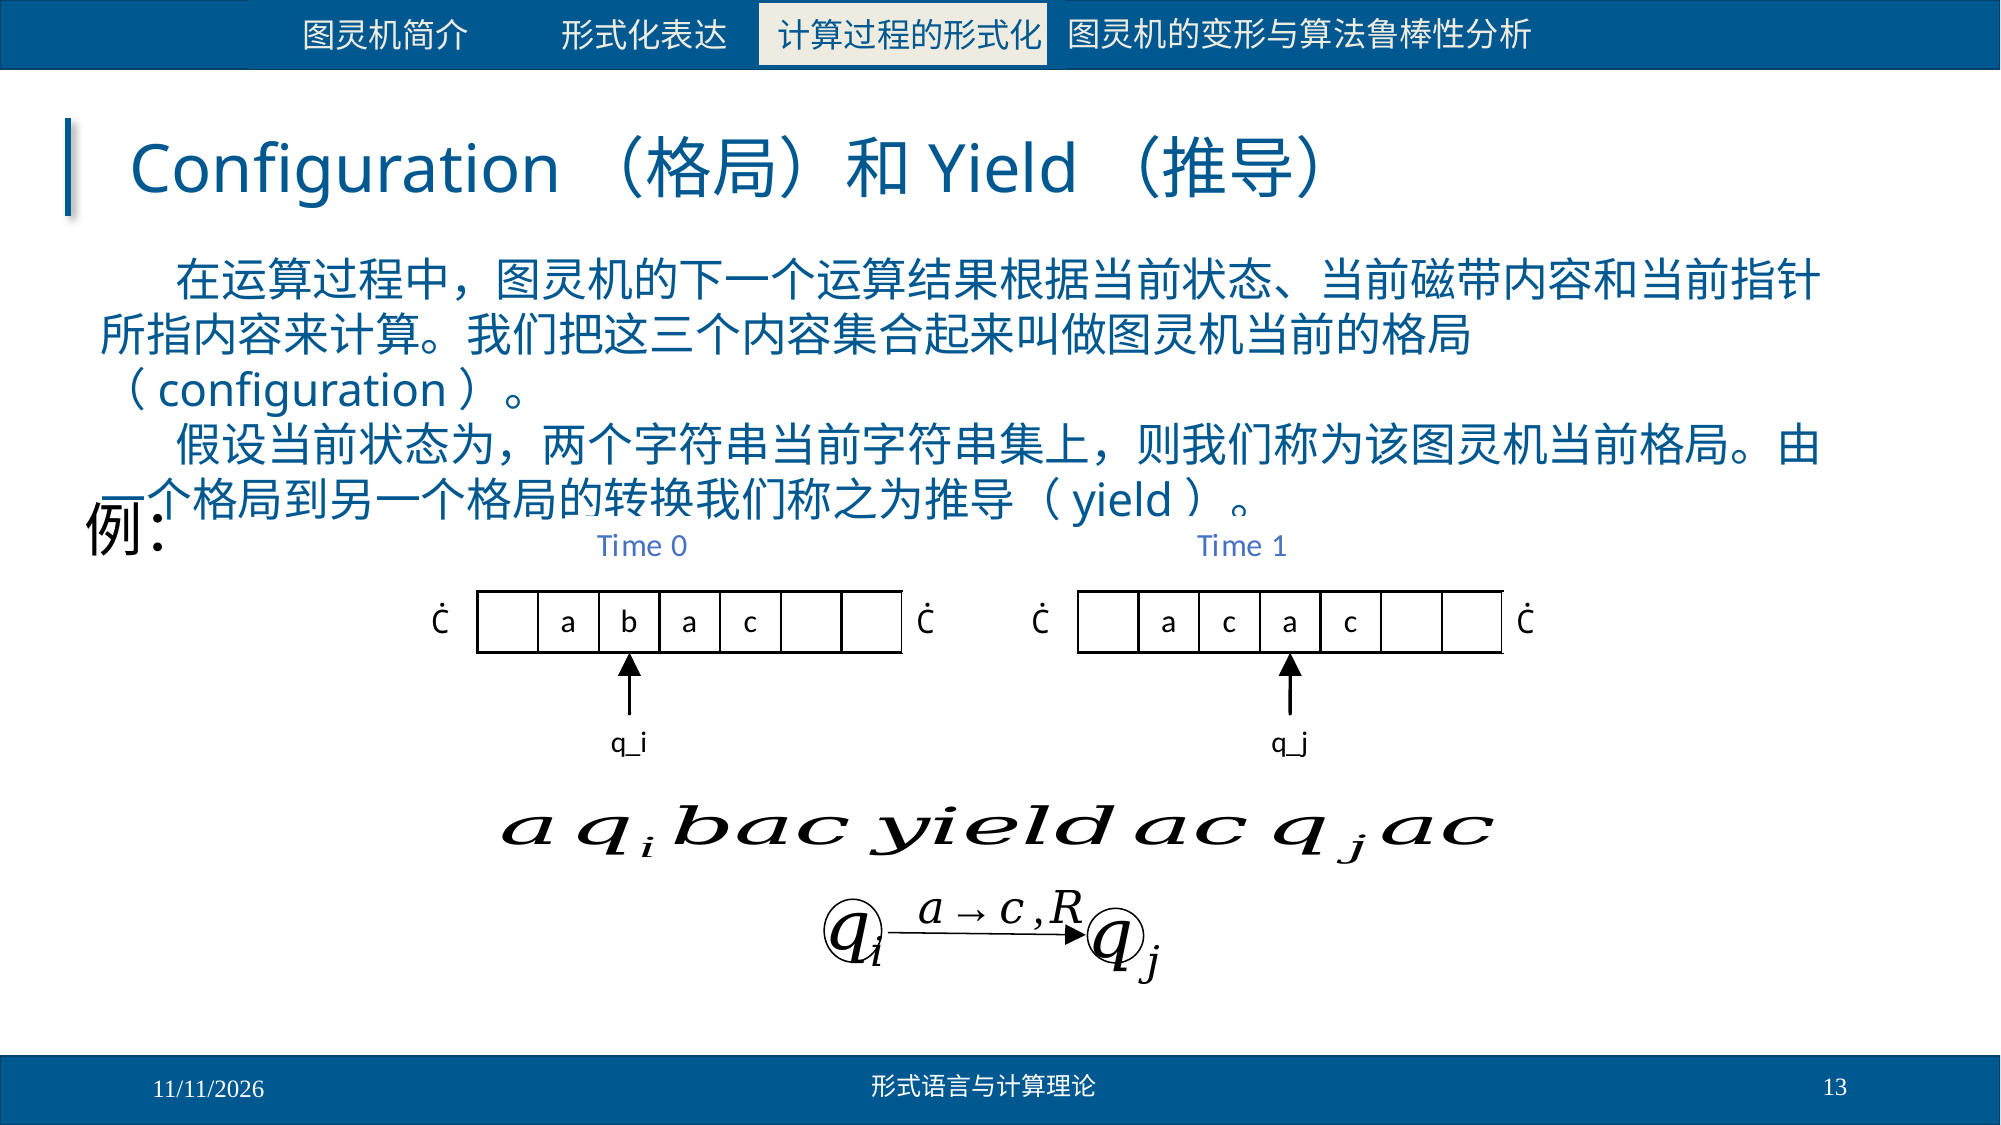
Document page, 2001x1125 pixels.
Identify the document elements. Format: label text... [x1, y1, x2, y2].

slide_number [137, 1057, 588, 1117]
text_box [249, 1, 1551, 68]
text_box 例： [70, 485, 159, 571]
text_box [1087, 908, 1144, 963]
text_box [824, 899, 882, 962]
text_box [887, 924, 1086, 945]
slide_number 13 [1412, 1055, 1863, 1116]
footer 形式语言与计算理论 [630, 1055, 1338, 1116]
picture [409, 511, 1568, 778]
title Configuration（格局）和Yield（推导） [114, 98, 1840, 243]
